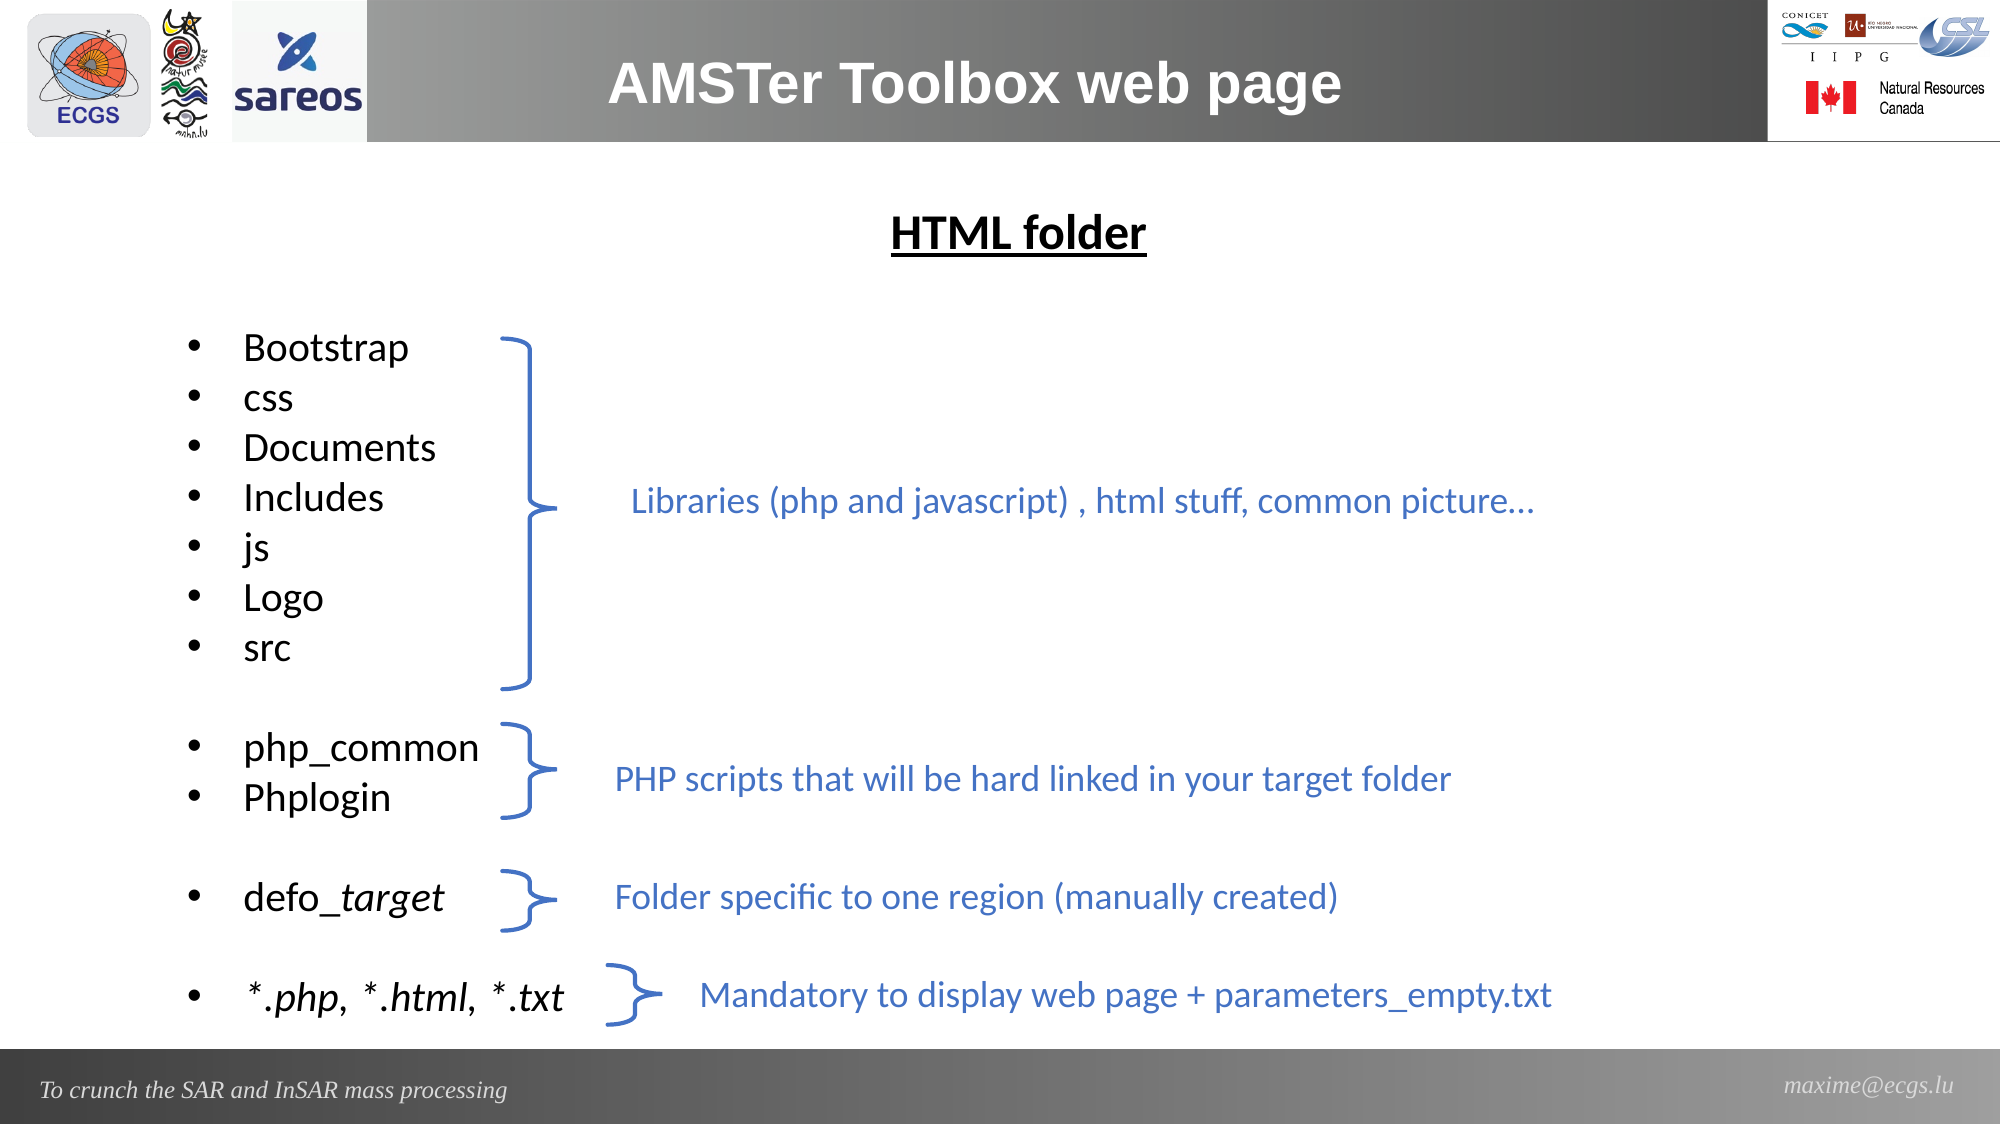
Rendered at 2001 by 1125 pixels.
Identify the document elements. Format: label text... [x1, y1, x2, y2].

text_box [501, 338, 558, 690]
text_box [501, 870, 558, 932]
text_box HTML folder Bootstrap css Documents Includes js Logo src php_common Phplogin defo_target *.php, *.html, *.txt [172, 192, 1866, 1028]
picture [154, 8, 214, 15]
text_box PHP scripts that will be hard linked in your target folder [599, 746, 1621, 807]
text_box Folder specific to one region (manually created) [599, 865, 1621, 925]
text_box [501, 723, 558, 819]
text_box Libraries (php and javascript) , html stuff, common picture… [616, 468, 1638, 529]
picture [1824, 69, 1990, 120]
text_box [607, 964, 663, 1026]
text_box AMSTer Toolbox web page [127, 15, 1824, 144]
picture [1779, 7, 1990, 67]
text_box Mandatory to display web page + parameters_empty.txt [684, 962, 1706, 1023]
